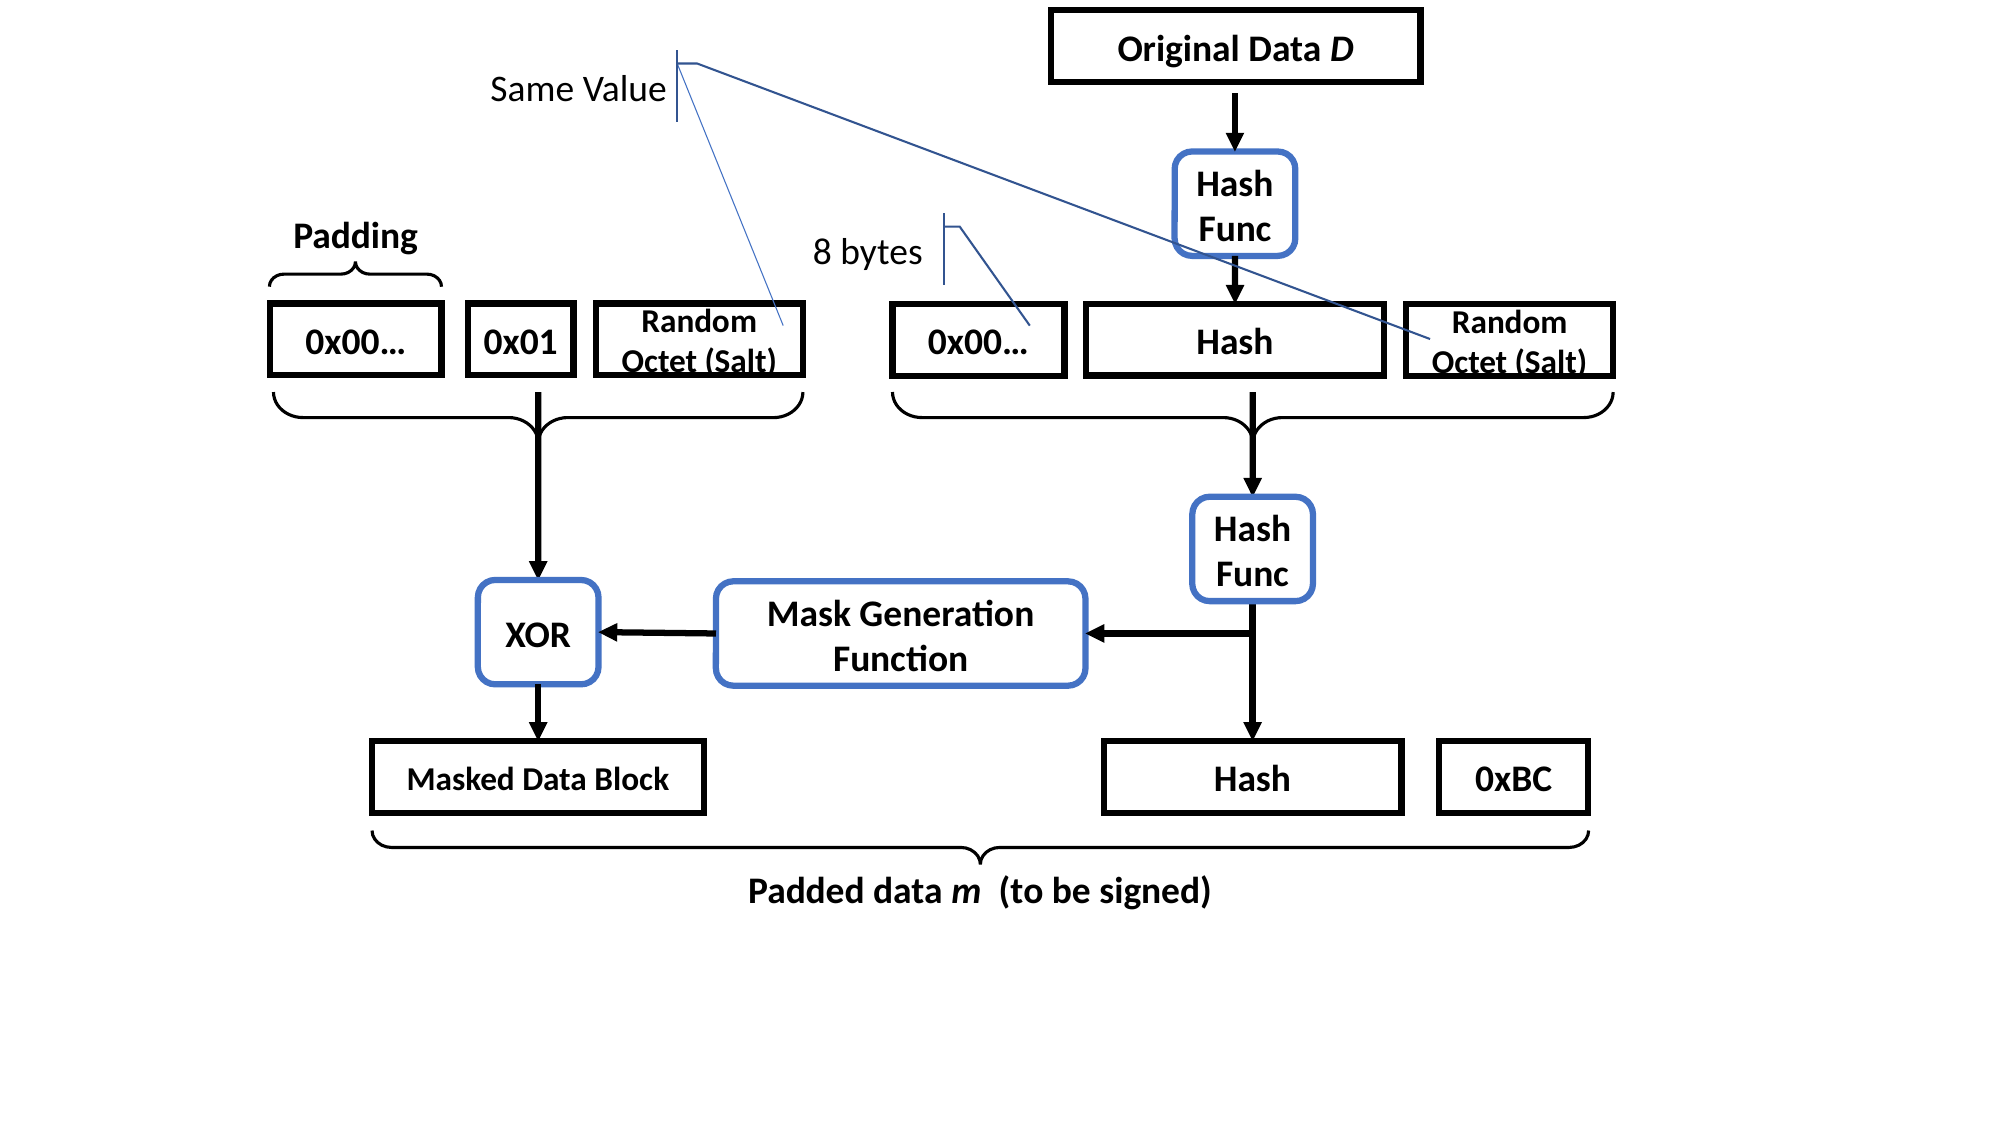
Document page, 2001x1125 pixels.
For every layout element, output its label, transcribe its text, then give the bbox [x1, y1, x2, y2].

text_box Random Octet (Salt) [1405, 303, 1614, 377]
text_box Same Value [468, 50, 699, 122]
text_box Same Value [784, 95, 1234, 267]
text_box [677, 63, 784, 326]
text_box XOR [476, 578, 600, 686]
text_box 0x01 [467, 302, 575, 376]
text_box Hash Func [1173, 150, 1297, 257]
text_box Hash Func [1191, 495, 1315, 603]
text_box Hash [1085, 303, 1385, 376]
text_box [268, 264, 443, 287]
text_box Padded data m (to be signed) [733, 859, 1228, 919]
text_box [891, 391, 1614, 444]
text_box 0x00… [891, 303, 1066, 377]
text_box 0x00… [269, 302, 443, 376]
text_box [272, 392, 804, 444]
text_box 0xBC [1438, 740, 1589, 814]
text_box Random Octet (Salt) [595, 302, 804, 376]
text_box [371, 830, 1590, 859]
text_box Masked Data Block [371, 740, 705, 814]
text_box Original Data D [1050, 9, 1421, 83]
text_box Hash [1103, 740, 1402, 814]
text_box 8 bytes [784, 213, 1031, 327]
text_box Mask Generation Function [714, 580, 1087, 687]
text_box Same Value [1236, 264, 1431, 341]
text_box Padding [278, 203, 434, 264]
